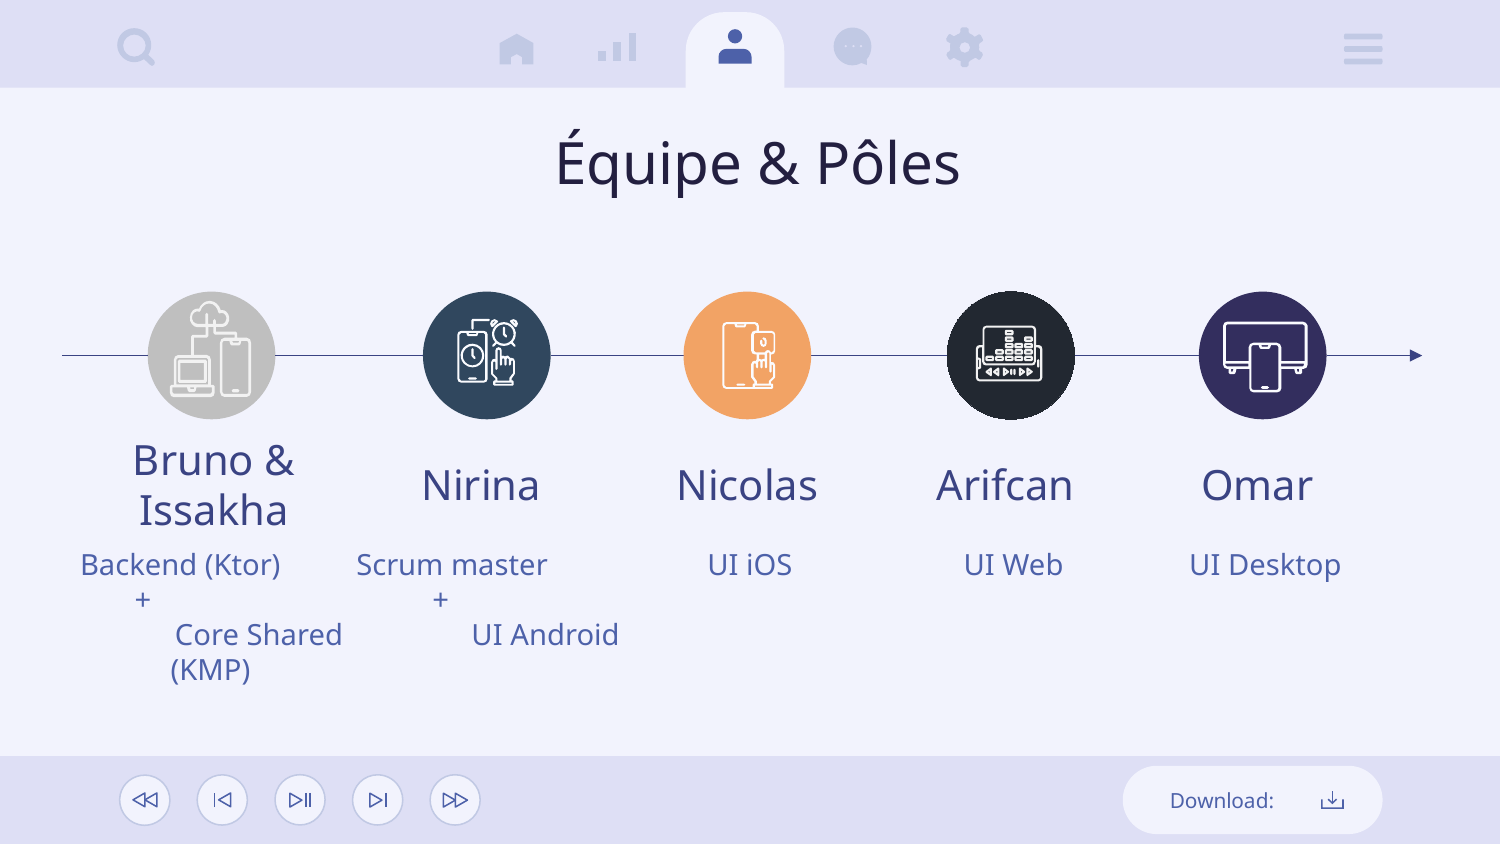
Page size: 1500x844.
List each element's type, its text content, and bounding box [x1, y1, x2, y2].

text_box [169, 300, 252, 398]
text_box UI iOS [600, 531, 900, 620]
text_box Nicolas [597, 443, 897, 520]
text_box Nirina [337, 443, 597, 520]
text_box UI Desktop [1115, 531, 1415, 620]
text_box [147, 312, 165, 400]
text_box [423, 291, 551, 420]
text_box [457, 318, 519, 386]
text_box [1198, 291, 1327, 420]
text_box [683, 363, 811, 420]
text_box [172, 308, 276, 420]
text_box [683, 291, 812, 354]
text_box Scrum master + UI Android [340, 531, 600, 620]
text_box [975, 325, 1043, 382]
text_box UI Web [900, 531, 1115, 620]
text_box Omar [1113, 443, 1413, 520]
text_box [722, 321, 776, 390]
text_box Arifcan [897, 443, 1113, 520]
text_box Bruno & Issakha [64, 418, 364, 495]
text_box [947, 291, 1075, 420]
title Équipe & Pôles [125, 111, 1390, 206]
text_box Backend (Ktor) + Core Shared (KMP) [64, 531, 340, 620]
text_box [1222, 321, 1308, 393]
text_box [181, 291, 242, 299]
